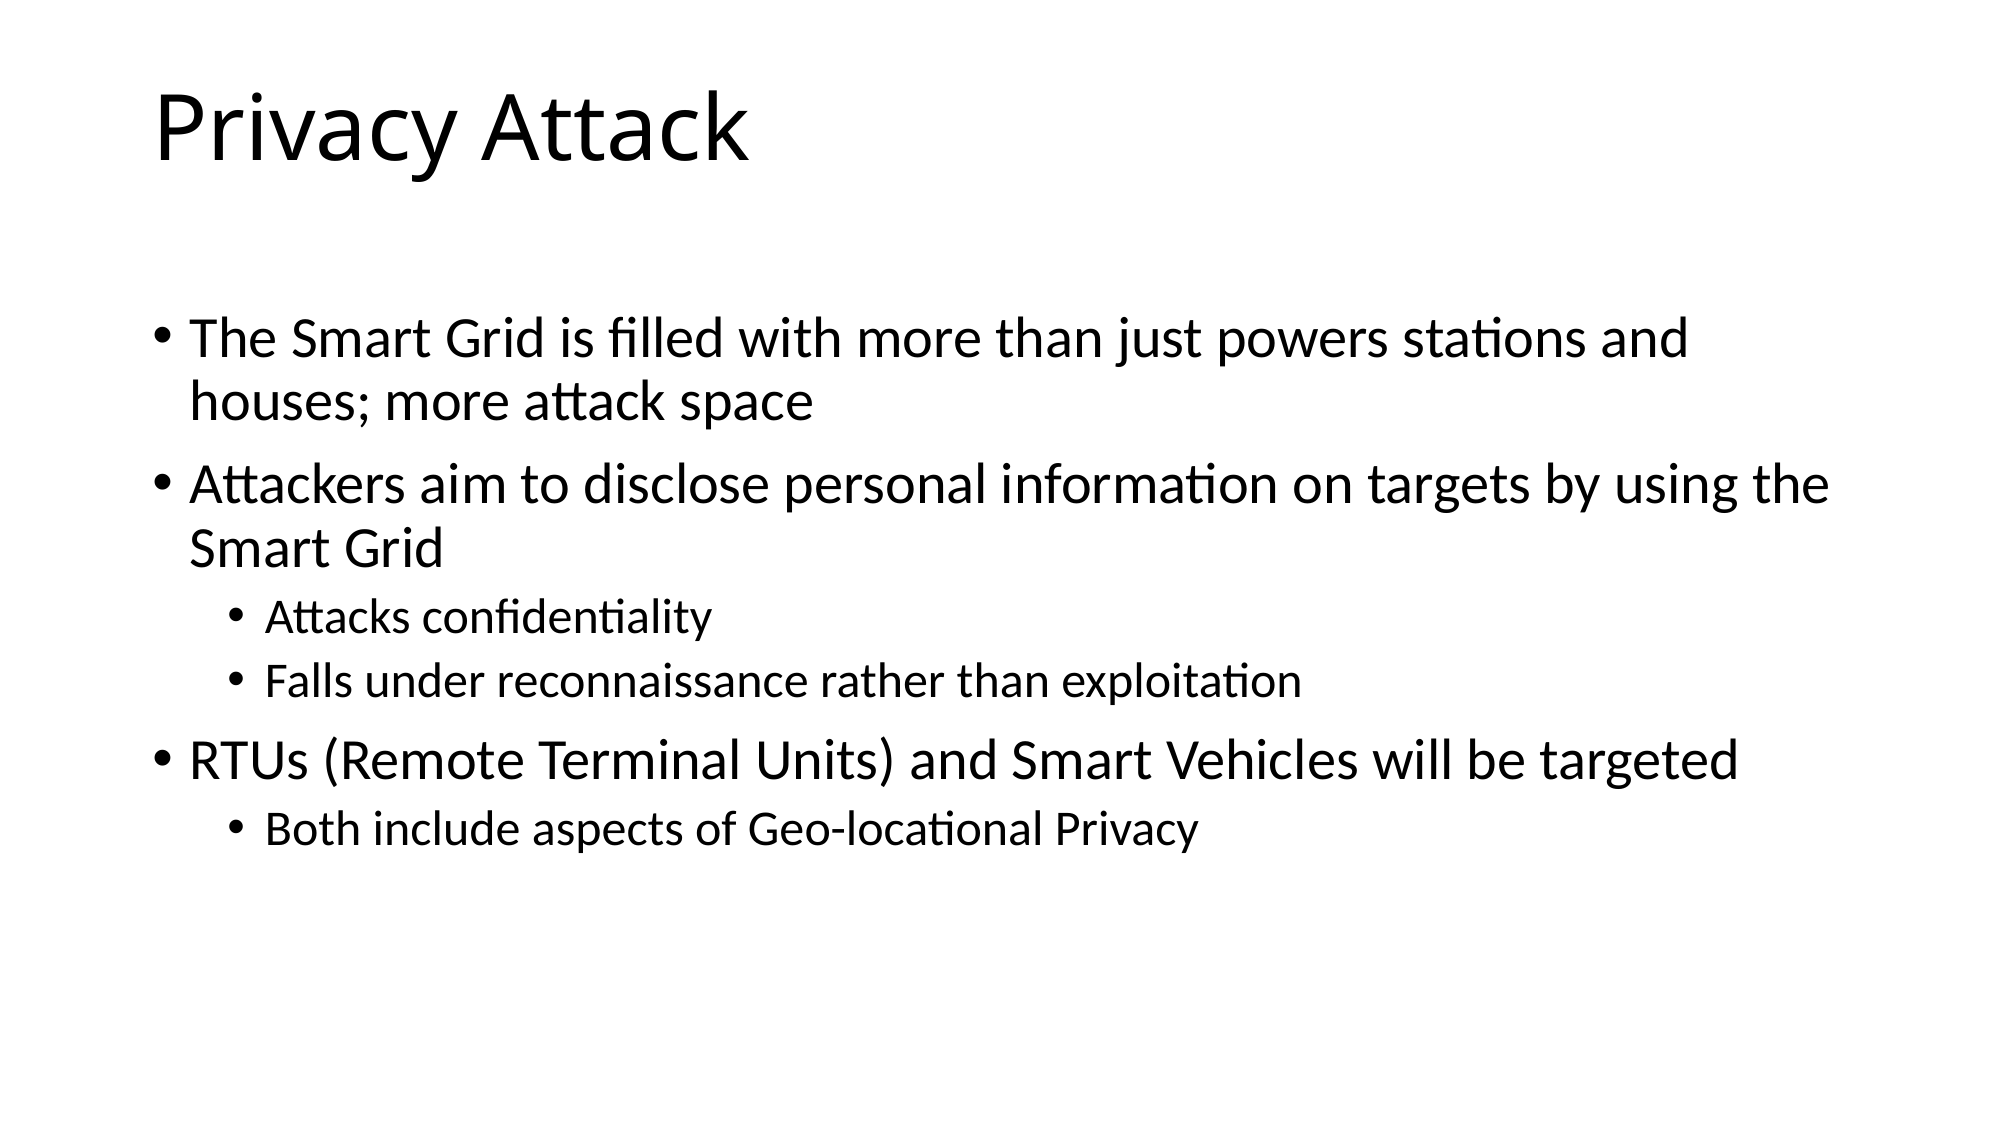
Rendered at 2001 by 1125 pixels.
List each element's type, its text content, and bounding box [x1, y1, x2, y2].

list The Smart Grid is filled with more than just powers stations and houses; more attack space Attackers aim to disclose personal information on targets by using the Smart Grid Attacks confidentiality Falls under reconnaissance rather than exploitation RTUs (Remote Terminal Units) and Smart Vehicles will be targeted Both include aspects of Geo-locational Privacy [137, 299, 1863, 1014]
title Privacy Attack [137, 22, 1863, 240]
